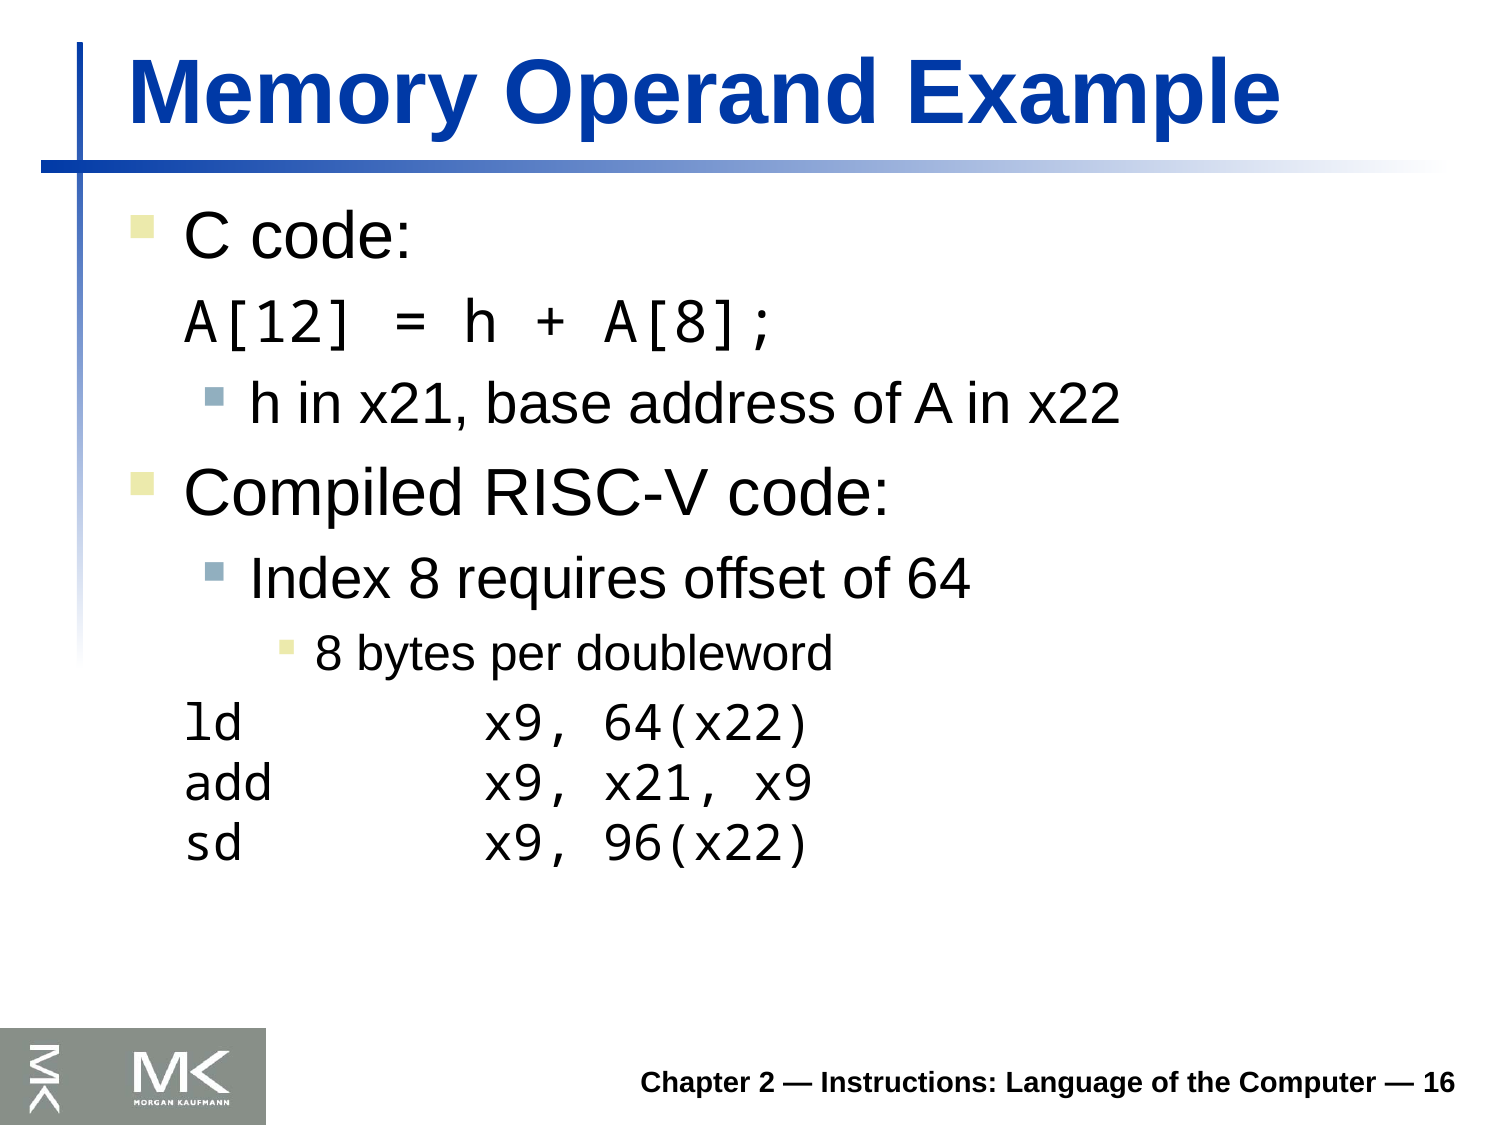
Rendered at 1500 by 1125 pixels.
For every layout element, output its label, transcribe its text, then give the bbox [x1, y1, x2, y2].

title Memory Operand Example [112, 23, 1468, 149]
picture [0, 1028, 266, 1125]
footer Chapter 2 — Instructions: Language of the Computer — 16 [277, 1046, 1471, 1106]
list C code: A[12] = h + A[8]; h in x21, base address of A in x22 Compiled RISC-V code: Index 8 requires offset of 64 8 bytes per doubleword ld x9, 64(x22) add x9, x21, x9 sd x9, 96(x22) [112, 184, 1469, 1024]
